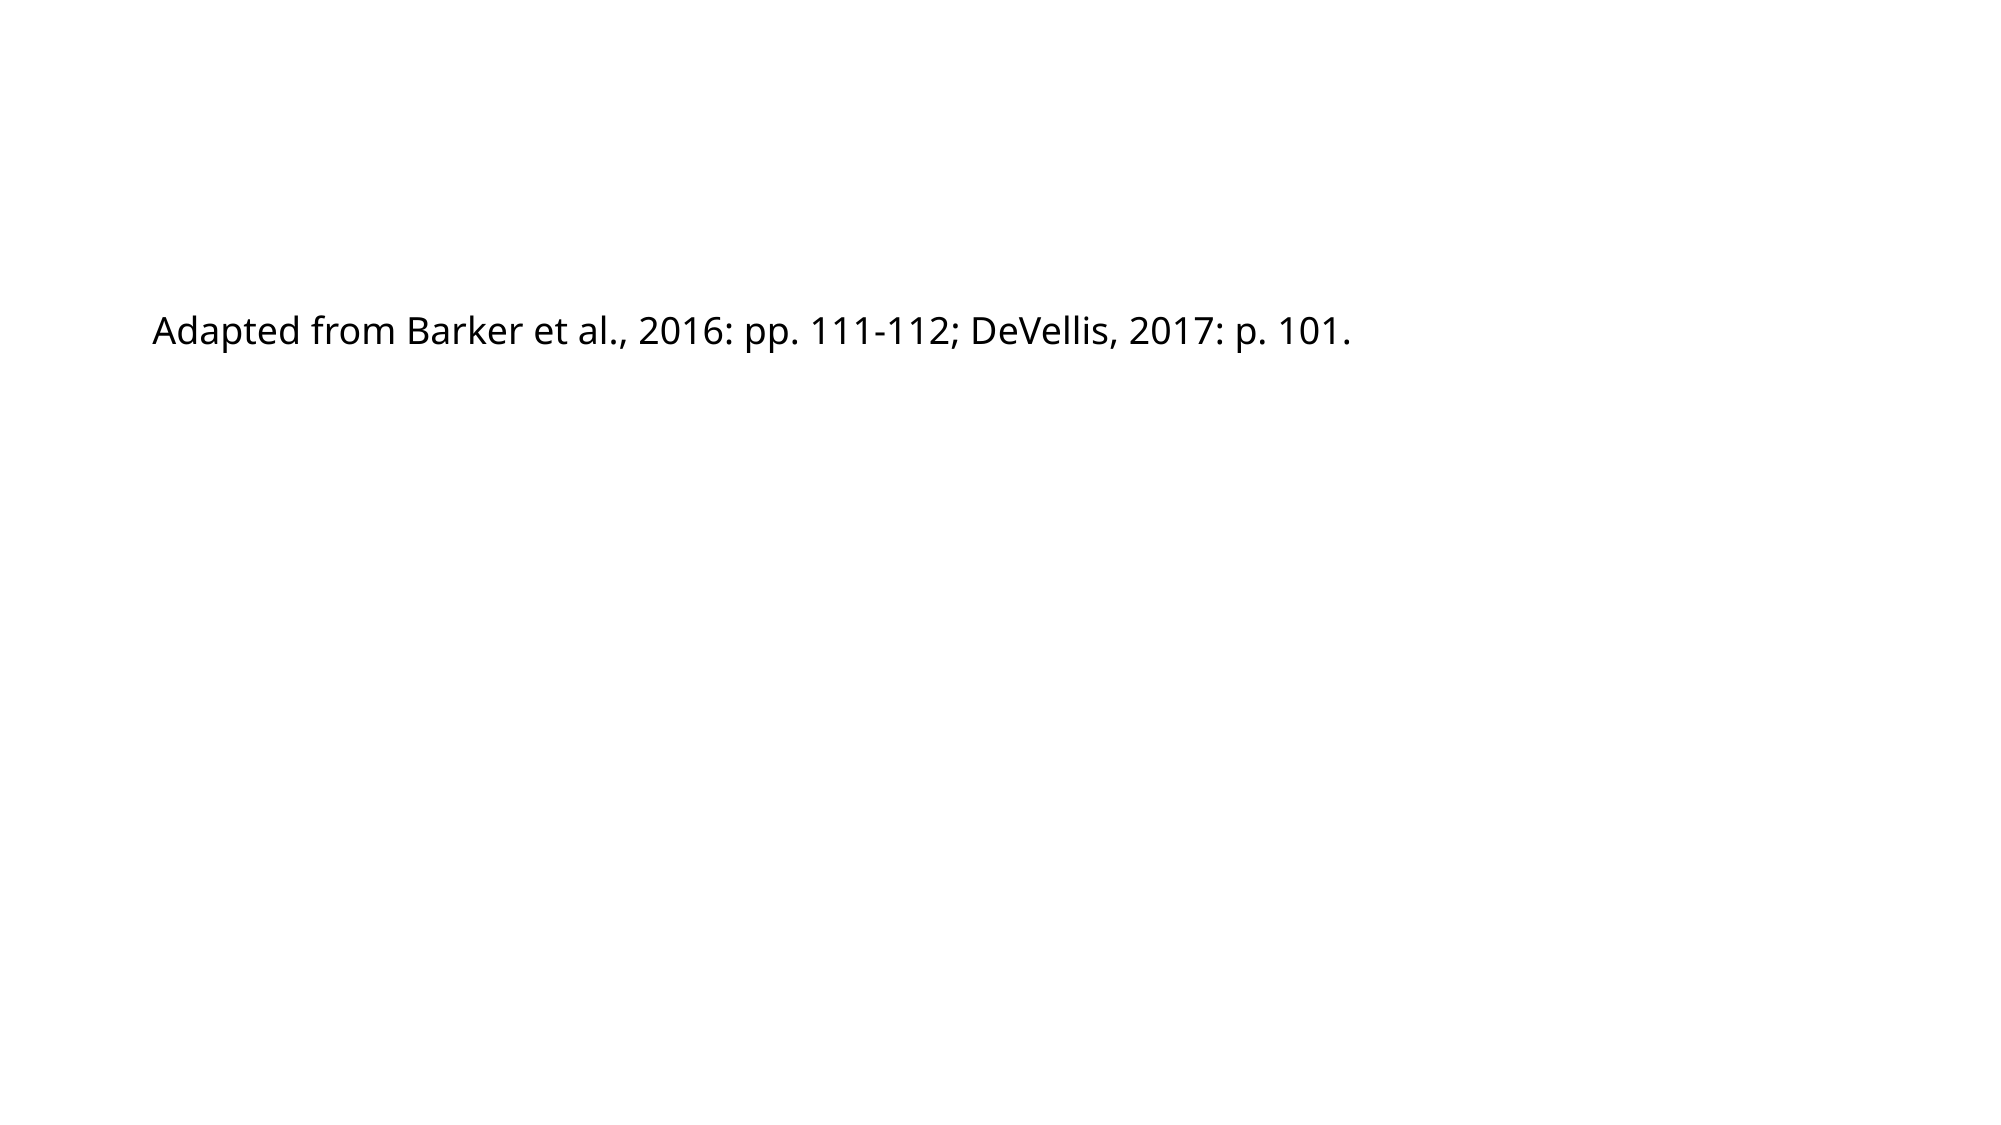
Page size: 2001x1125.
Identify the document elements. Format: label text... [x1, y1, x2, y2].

list Adapted from Barker et al., 2016: pp. 111-112; DeVellis, 2017: p. 101. [137, 299, 1863, 1014]
